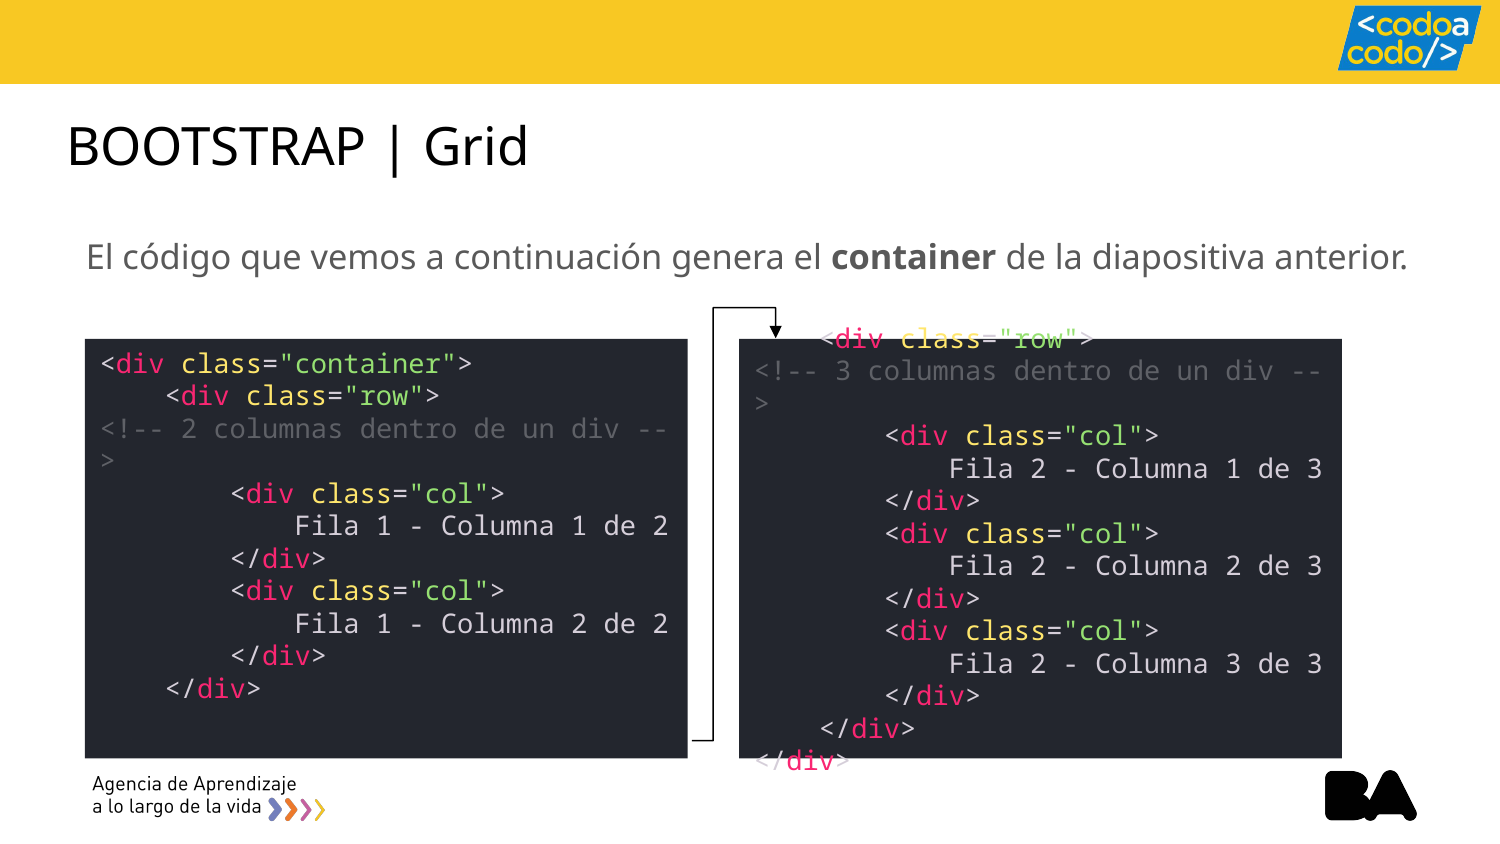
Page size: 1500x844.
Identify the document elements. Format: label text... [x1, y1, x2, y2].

text_box <div class="row"> <!-- 3 columnas dentro de un div --> <div class="col"> Fila 2 - Columna 1 de 3 </div> <div class="col"> Fila 2 - Columna 2 de 3 </div> <div class="col"> Fila 2 - Columna 3 de 3 </div> </div> </div> [739, 338, 1342, 759]
list El código que vemos a continuación genera el container de la diapositiva anterior. [70, 214, 1430, 759]
picture [70, 759, 344, 835]
picture [1325, 770, 1417, 821]
text_box <div class="container"> <div class="row"> <!-- 2 columnas dentro de un div --> <div class="col"> Fila 1 - Columna 1 de 2 </div> <div class="col"> Fila 1 - Columna 2 de 2 </div> </div> [84, 338, 688, 759]
picture [1337, 5, 1482, 71]
title BOOTSTRAP | Grid [51, 98, 1446, 192]
text_box [691, 307, 782, 741]
